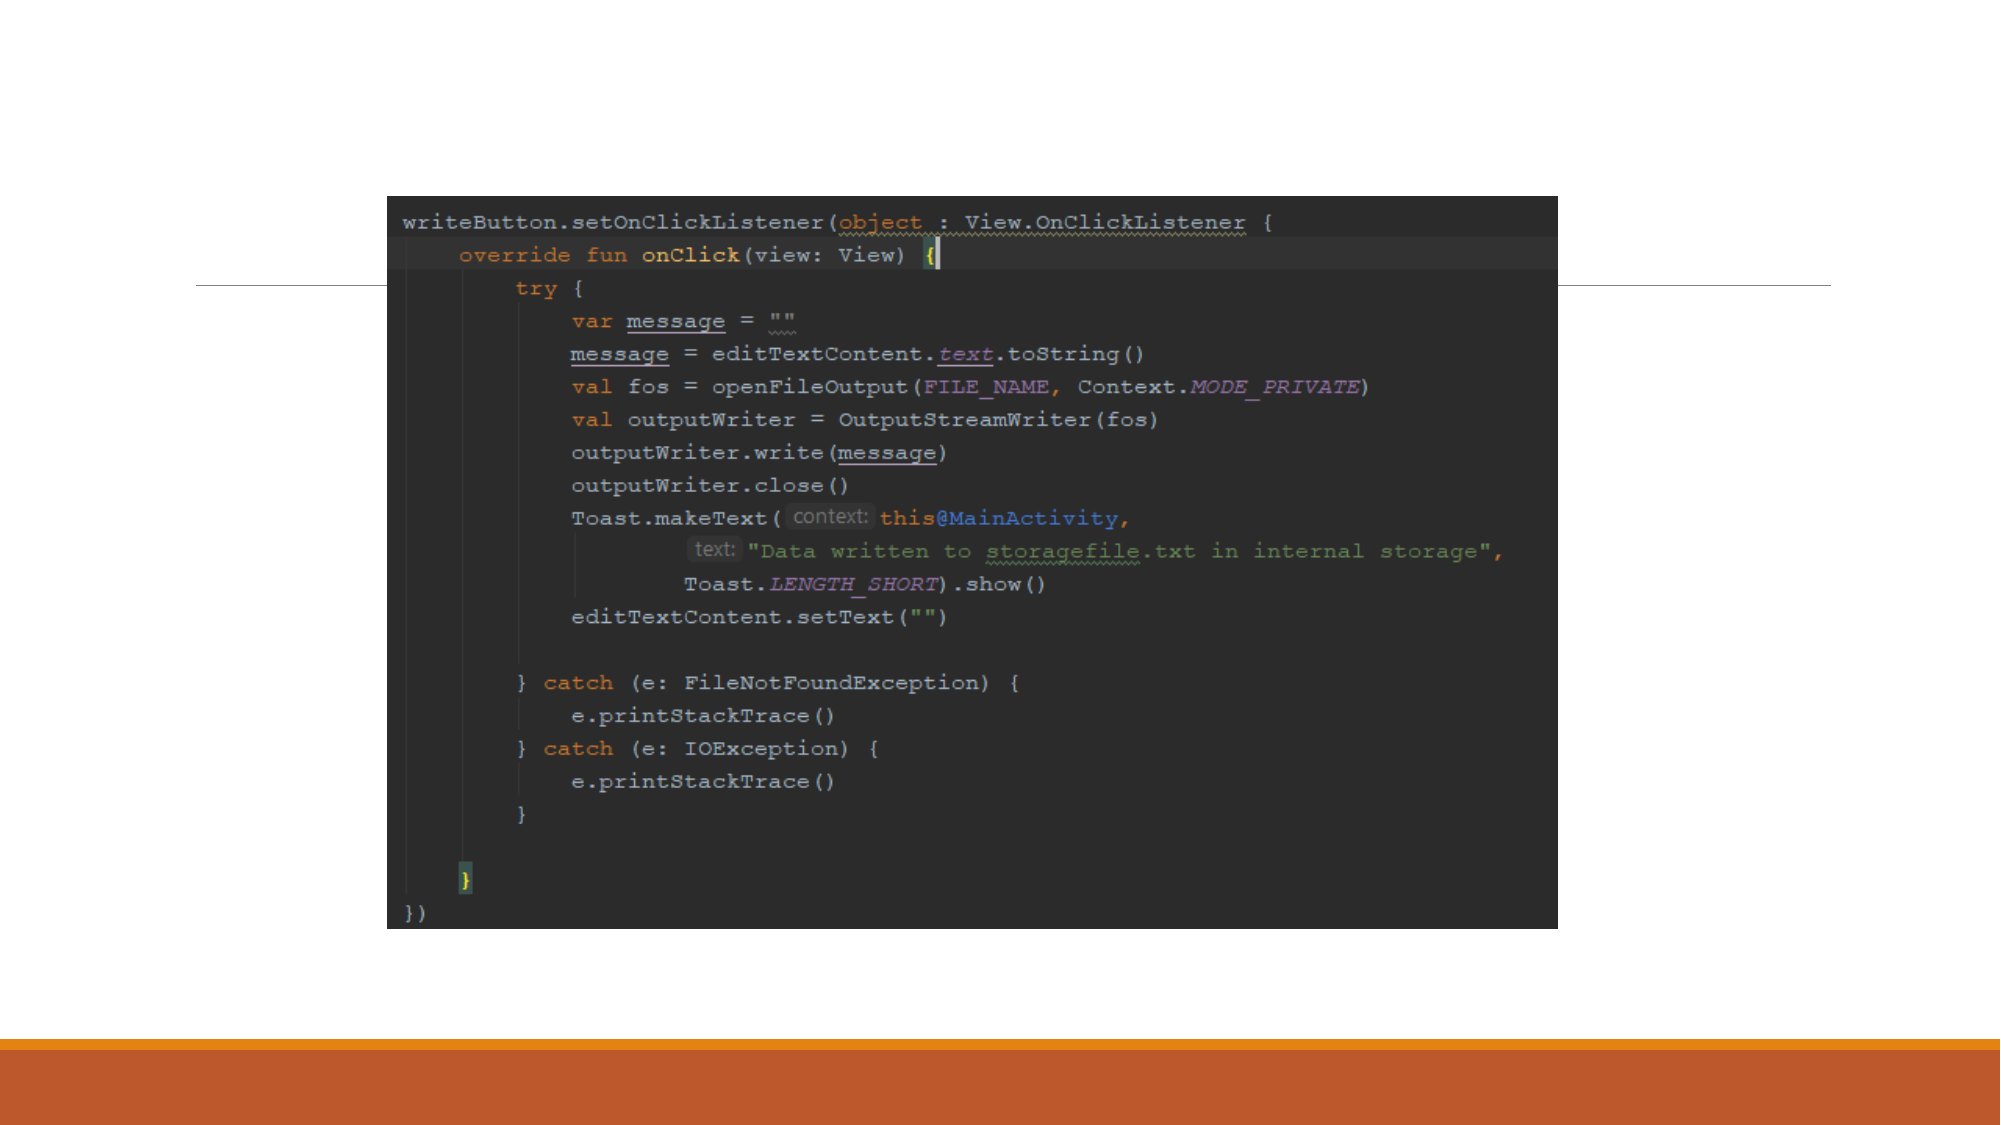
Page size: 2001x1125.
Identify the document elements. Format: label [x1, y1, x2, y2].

picture [386, 196, 1559, 929]
